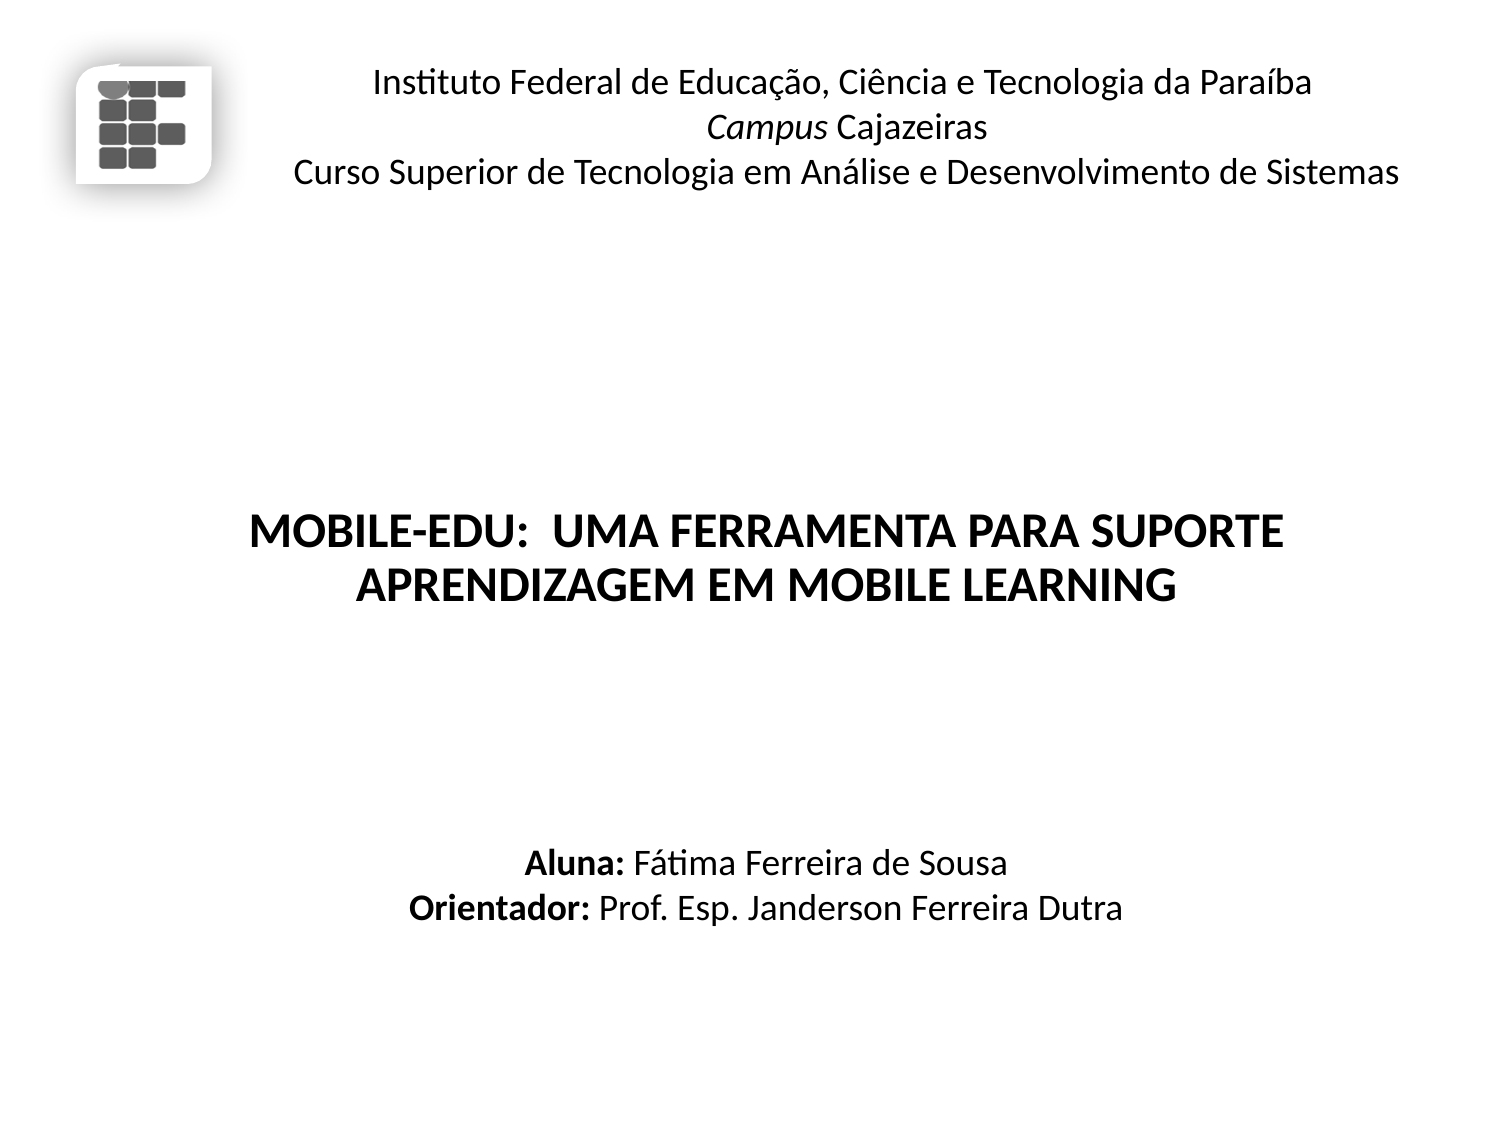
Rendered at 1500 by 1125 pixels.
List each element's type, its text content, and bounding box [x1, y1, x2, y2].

text_box Aluna: Fátima Ferreira de Sousa Orientador: Prof. Esp. Janderson Ferreira Dutra [307, 830, 1227, 935]
picture [83, 73, 205, 177]
title MOBILE-EDU: UMA FERRAMENTA PARA SUPORTE APRENDIZAGEM EM MOBILE LEARNING [204, 411, 1330, 620]
text_box Instituto Federal de Educação, Ciência e Tecnologia da Paraíba Campus Cajazeiras Curso Superior de Tecnologia em Análise e Desenvolvimento de Sistemas [262, 49, 1433, 245]
